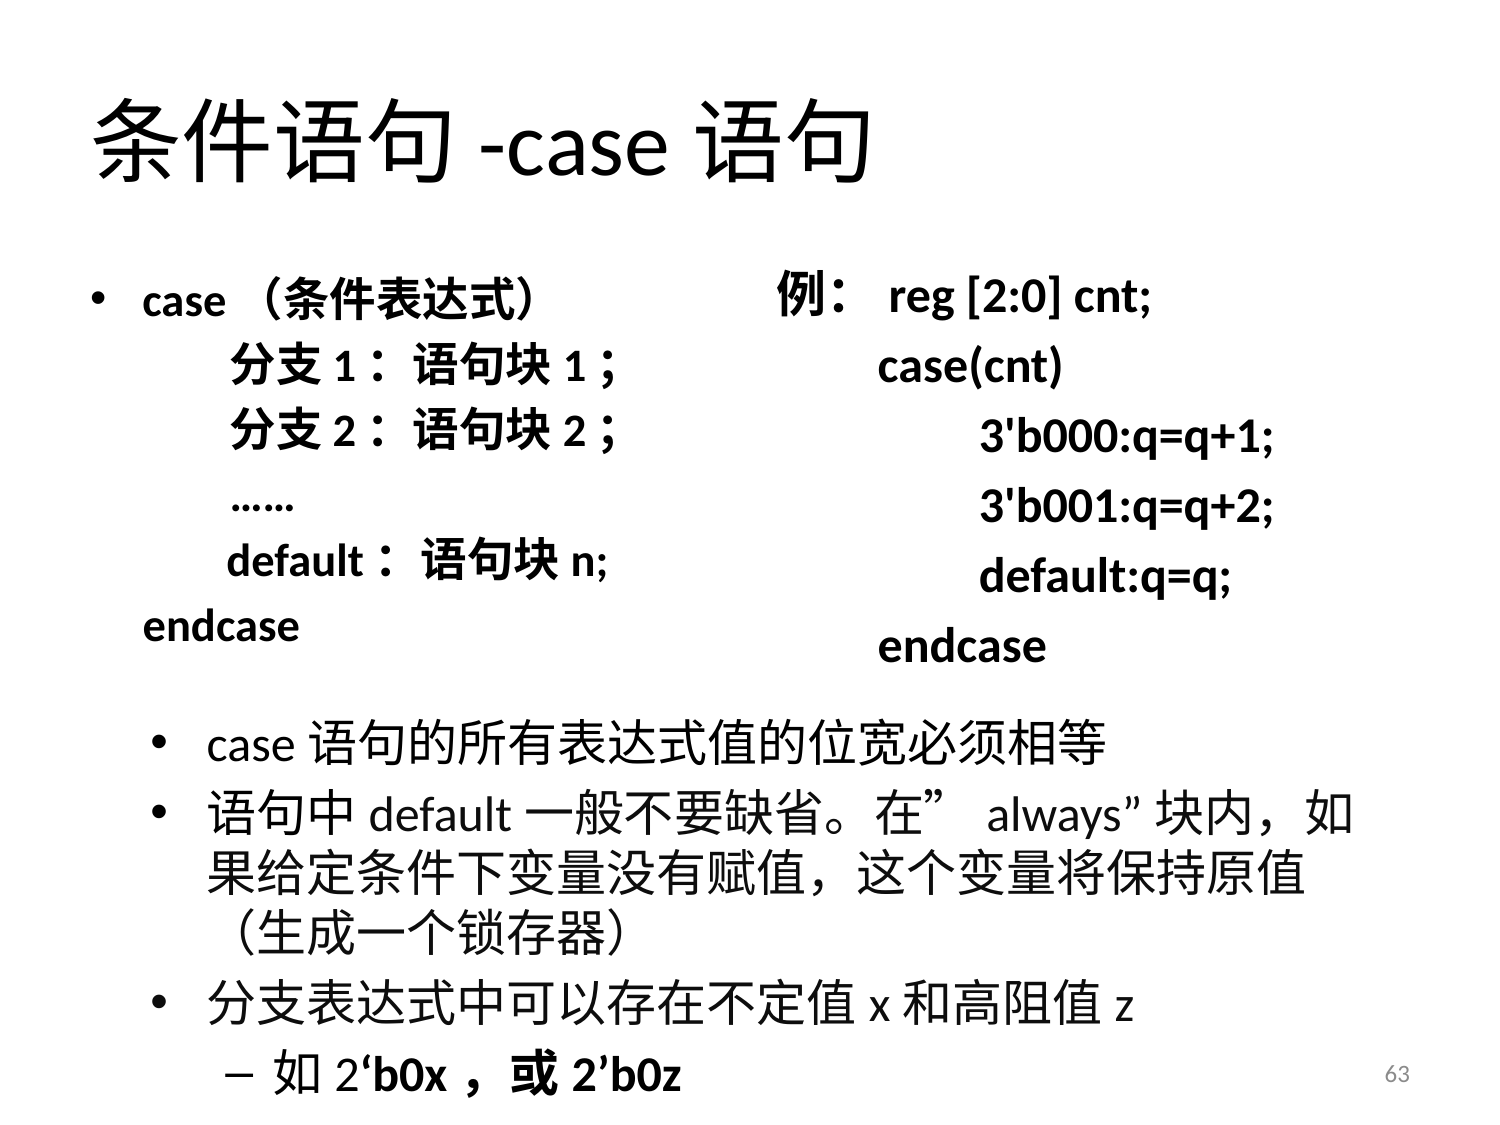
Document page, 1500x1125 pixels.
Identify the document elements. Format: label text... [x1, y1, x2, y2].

title 条件语句-case语句 [75, 45, 1425, 233]
list case（条件表达式） 分支1：语句块1； 分支2：语句块2； …… default：语句块n; endcase [75, 262, 691, 740]
slide_number 63 [1074, 1042, 1425, 1103]
text_box 例：reg [2:0] cnt; case(cnt) 3'b000:q=q+1; 3'b001:q=q+2; default:q=q; endcase [761, 255, 1500, 680]
text_box case语句的所有表达式值的位宽必须相等 语句中default一般不要缺省。在”always”块内，如果给定条件下变量没有赋值，这个变量将保持原值（生成一个锁存器） 分支表达式中可以存在不定值x和高阻值z 如2‘b0x，或2’b0z [135, 704, 1388, 1109]
